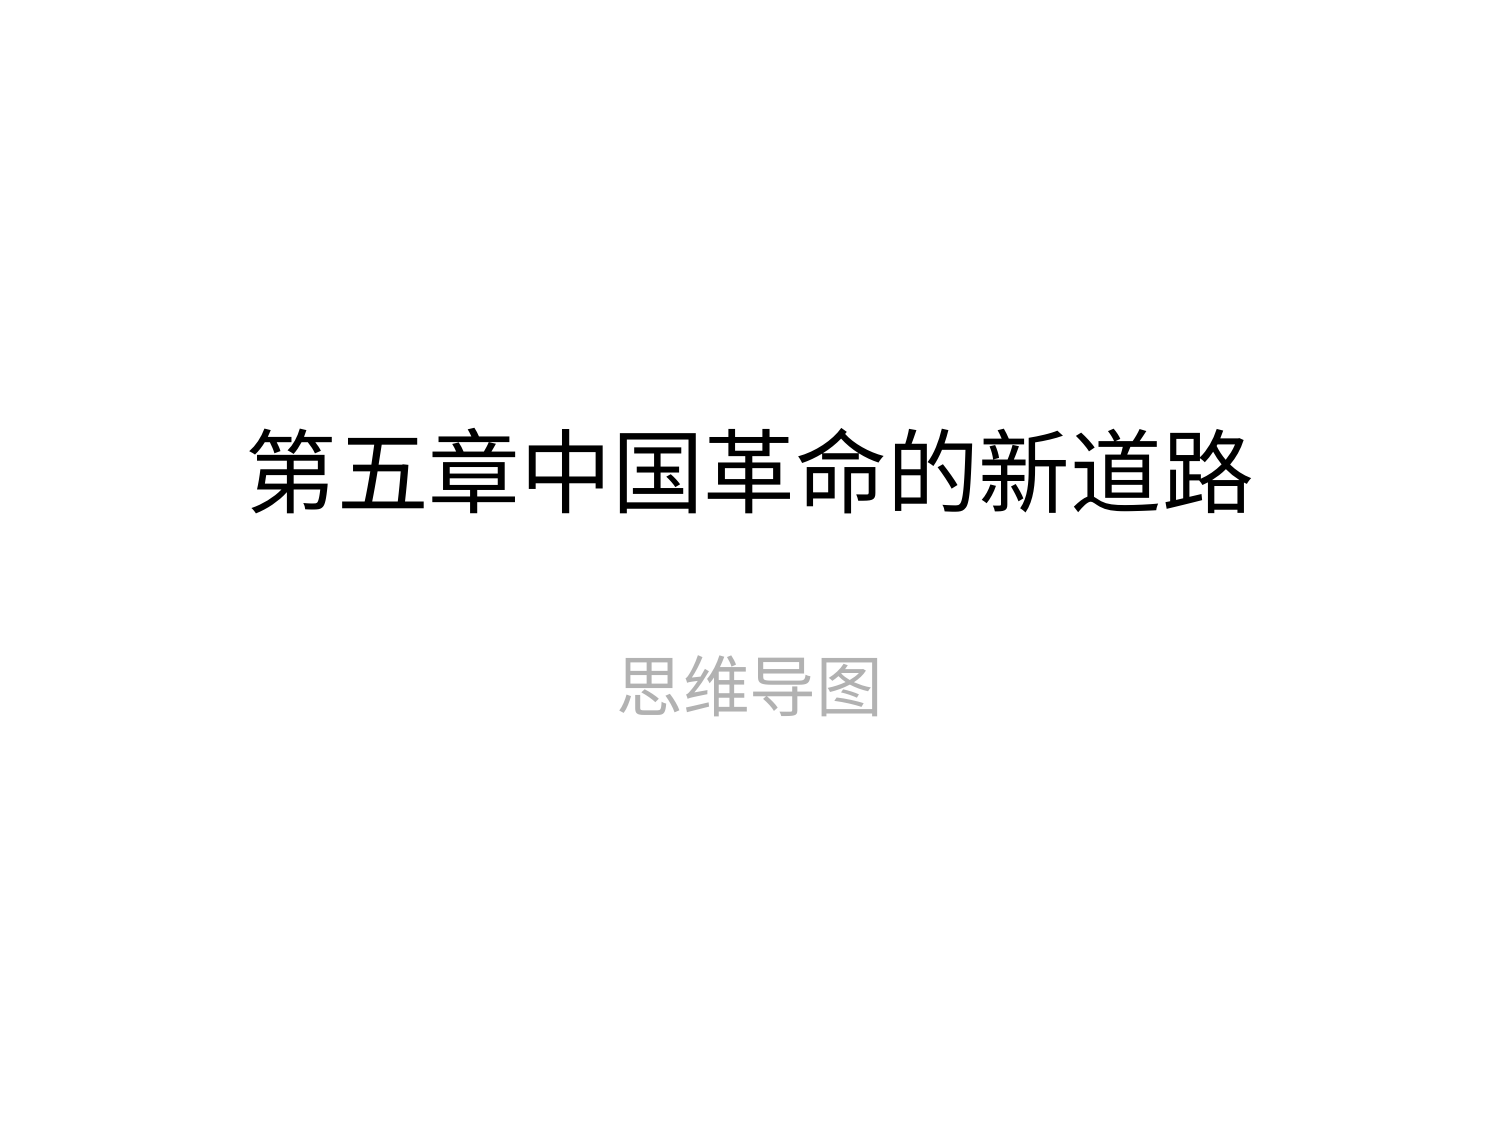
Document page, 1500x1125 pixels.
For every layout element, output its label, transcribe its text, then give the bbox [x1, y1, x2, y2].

title 第五章中国革命的新道路 [112, 349, 1388, 591]
subtitle 思维导图 [225, 637, 1275, 925]
